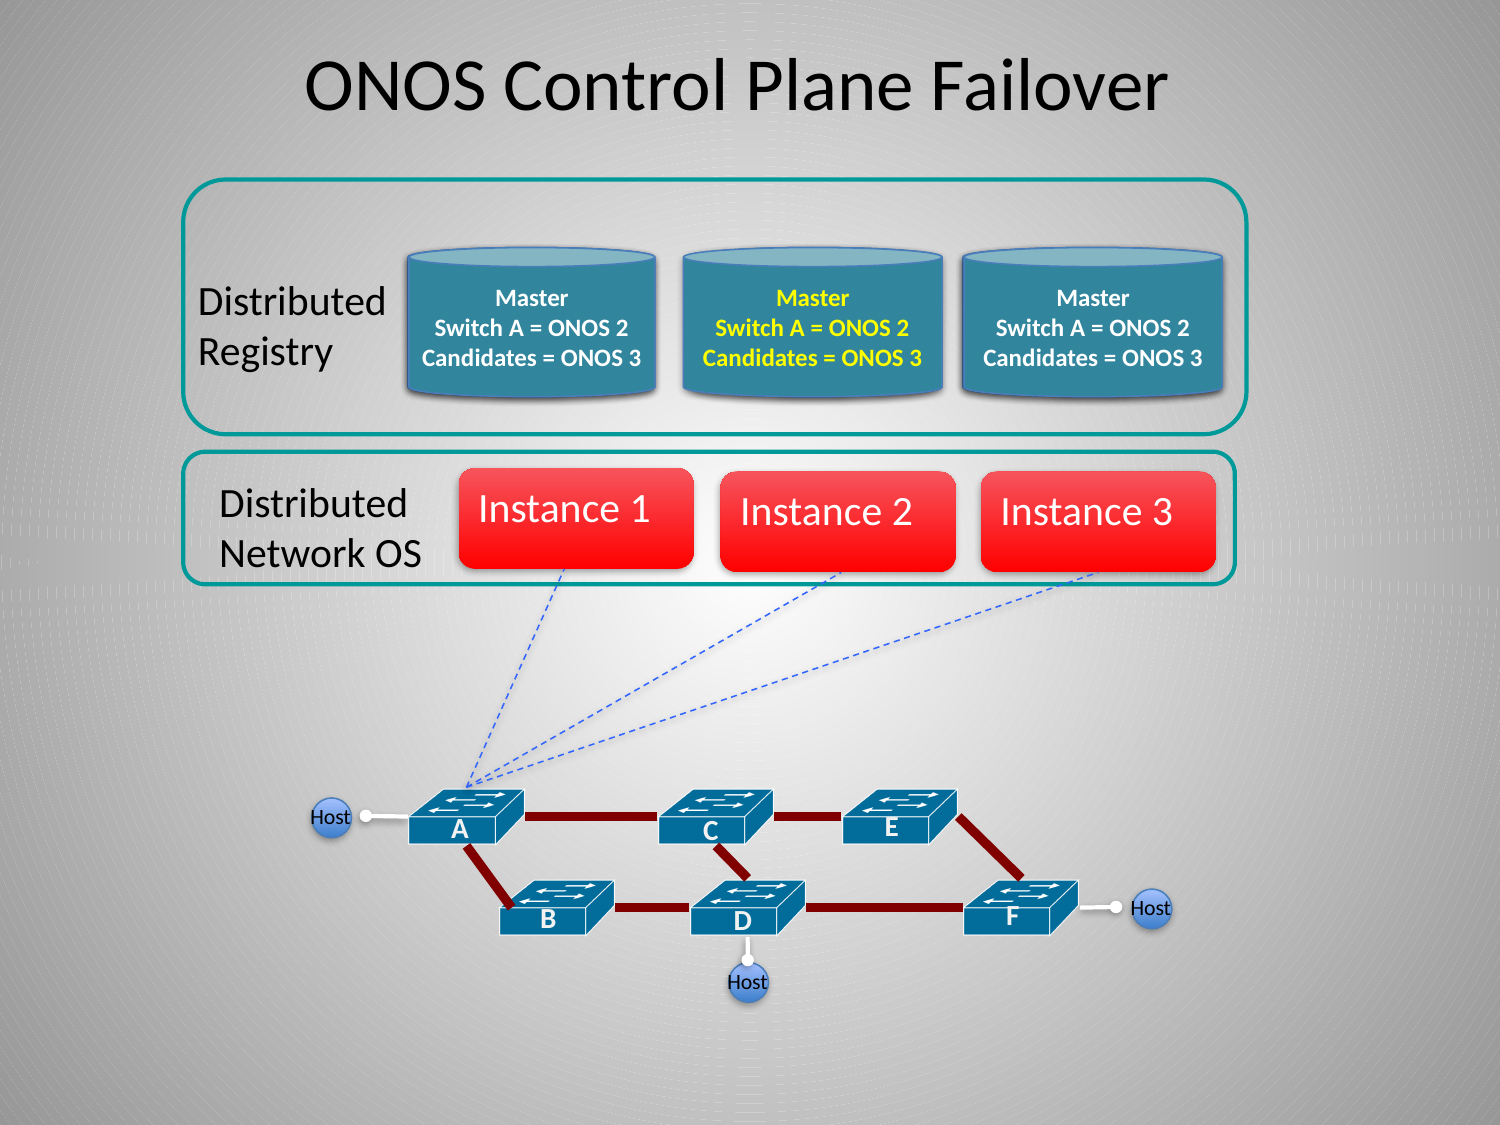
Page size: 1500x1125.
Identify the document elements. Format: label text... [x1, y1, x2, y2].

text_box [294, 786, 1188, 1003]
text_box Instance 2 [720, 471, 956, 570]
text_box Instance 3 [980, 471, 1216, 573]
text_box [434, 799, 1036, 946]
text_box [466, 572, 1099, 788]
text_box Distributed Registry [183, 266, 401, 382]
text_box [183, 451, 1235, 585]
text_box [183, 179, 1247, 435]
text_box Instance 1 [458, 468, 694, 569]
title ONOS Control Plane Failover [99, 36, 1375, 124]
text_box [408, 247, 1223, 397]
text_box Distributed Network OS [204, 468, 440, 583]
